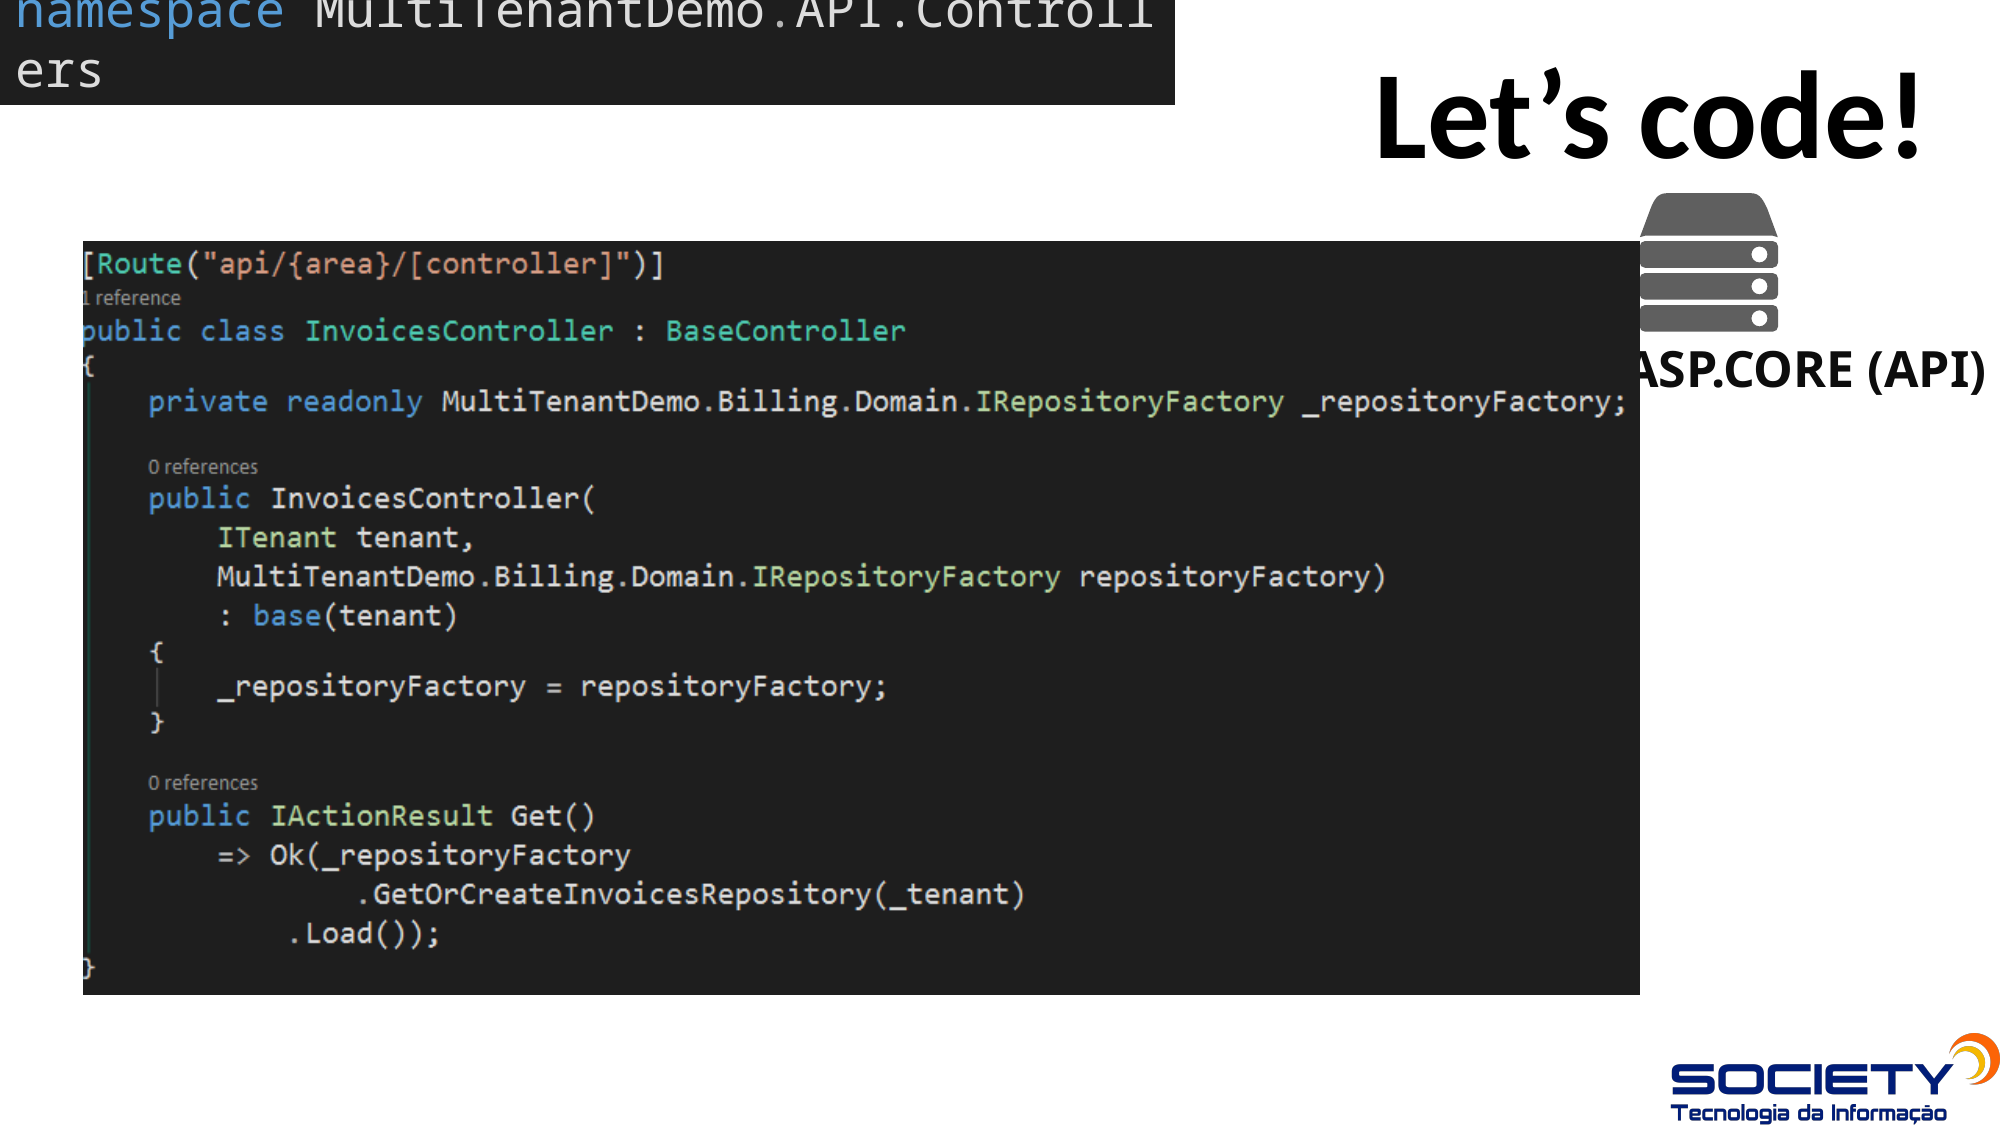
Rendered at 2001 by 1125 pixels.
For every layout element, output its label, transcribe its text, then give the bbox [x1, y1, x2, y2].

text_box Let’s code! [1353, 26, 1950, 192]
picture [1670, 1033, 2000, 1125]
picture [83, 241, 1640, 996]
text_box [1640, 273, 1779, 300]
text_box [1640, 241, 1779, 268]
text_box namespace MultiTenantDemo.API.Controllers [0, 0, 1175, 105]
text_box ASP.CORE (API) [1640, 331, 2000, 404]
text_box [1640, 305, 1779, 331]
text_box [1639, 193, 1778, 238]
